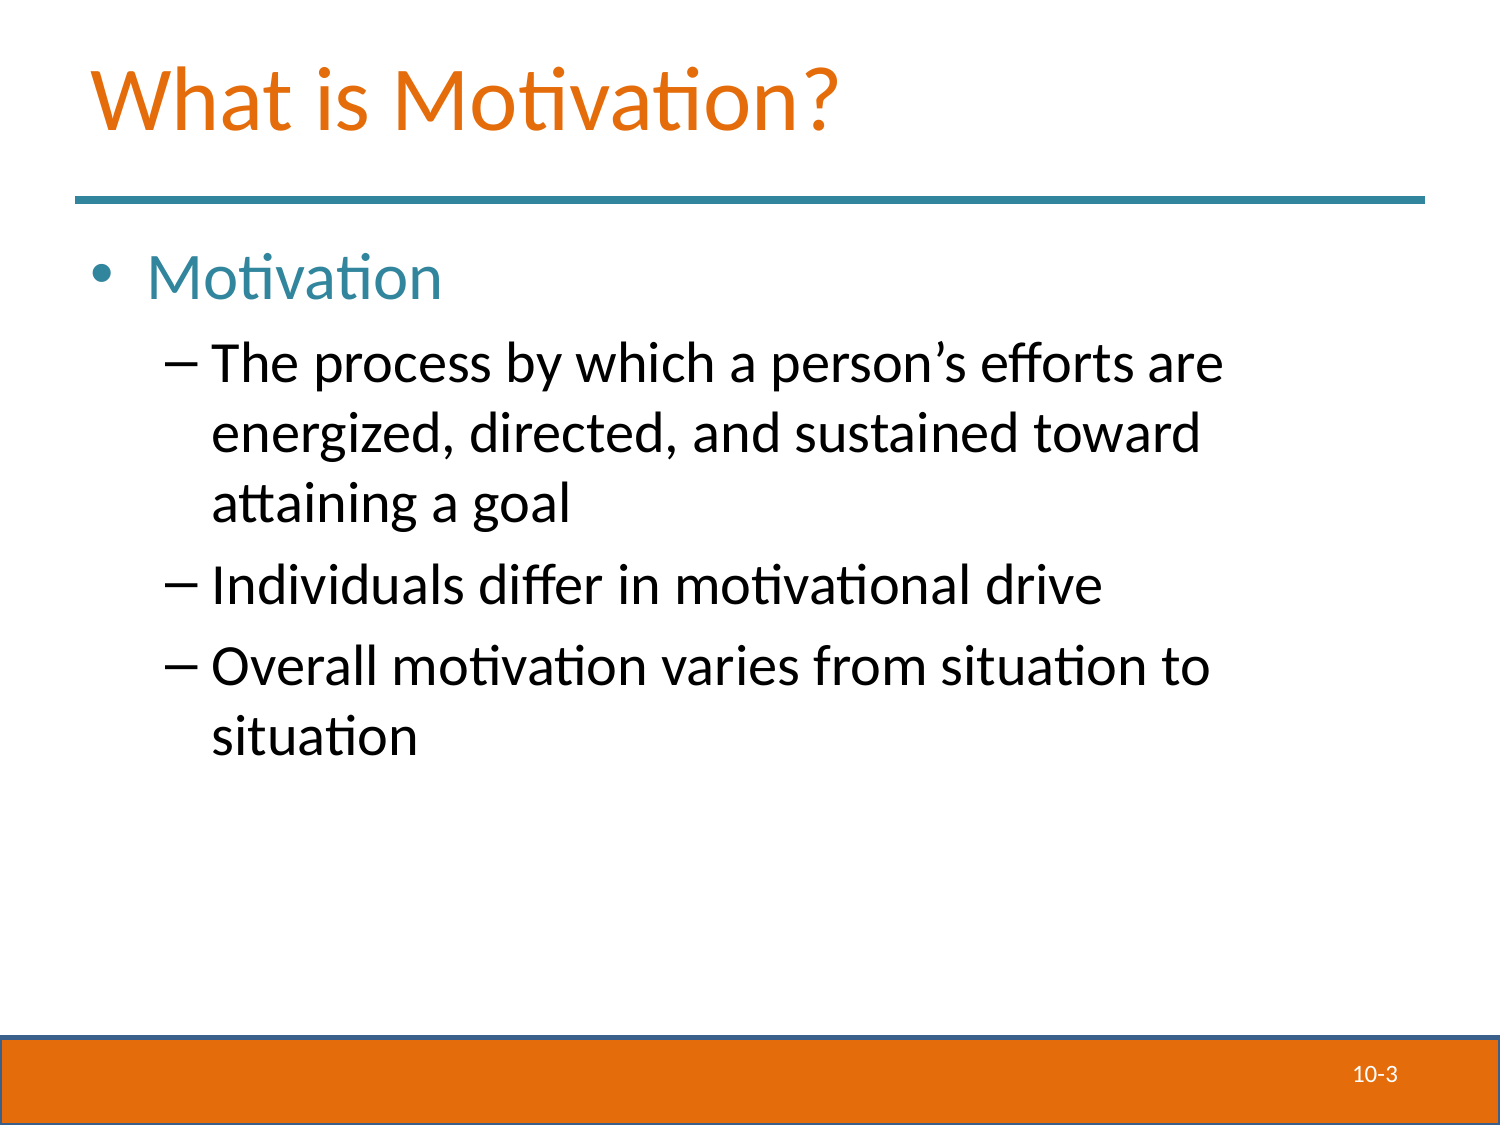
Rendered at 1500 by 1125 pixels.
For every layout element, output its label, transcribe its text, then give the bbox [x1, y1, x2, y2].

title What is Motivation? [74, 0, 1426, 188]
list Motivation The process by which a person’s efforts are energized, directed, and sustained toward attaining a goal Individuals differ in motivational drive Overall motivation varies from situation to situation [74, 224, 1426, 1006]
